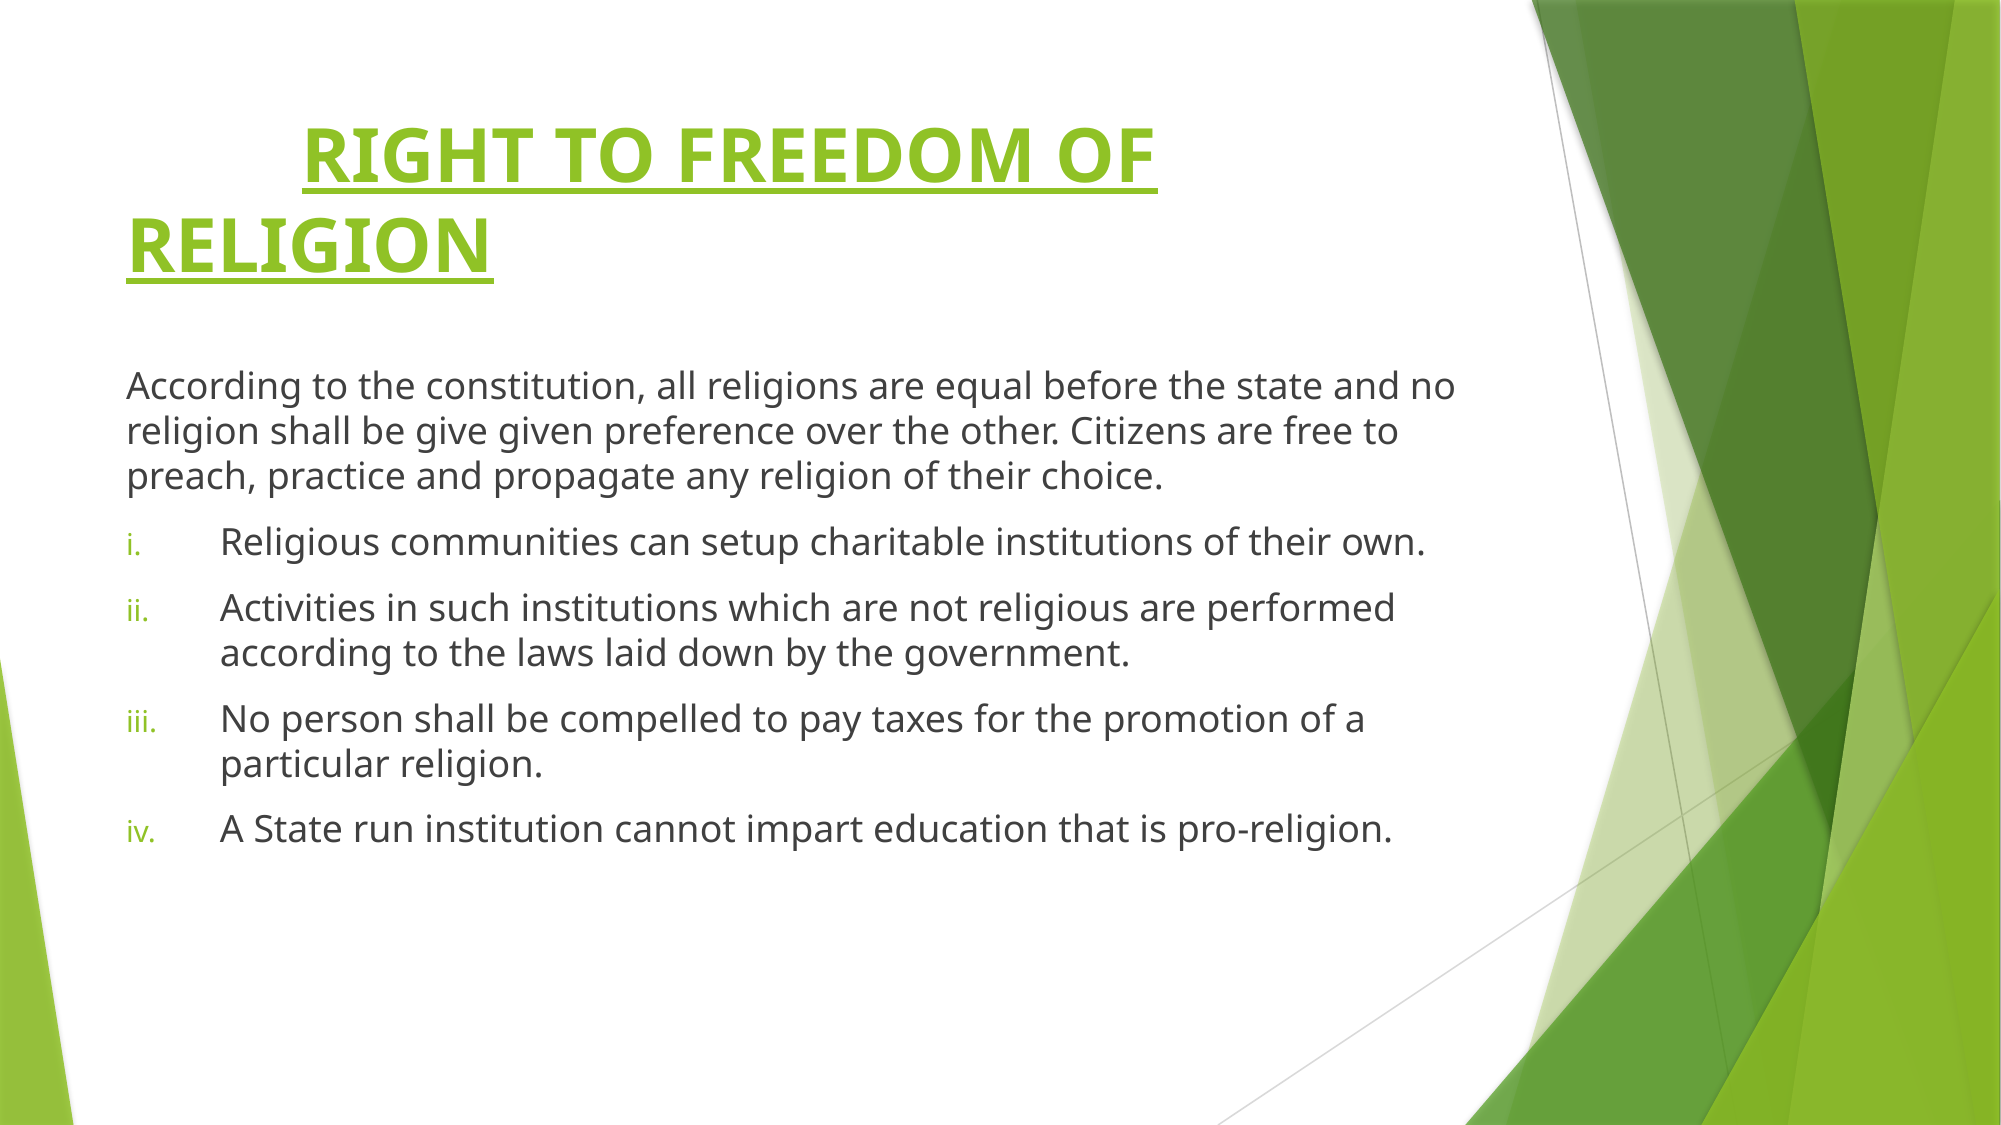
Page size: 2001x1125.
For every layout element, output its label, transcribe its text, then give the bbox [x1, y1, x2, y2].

title RIGHT TO FREEDOM OF RELIGION [111, 99, 1522, 317]
list According to the constitution, all religions are equal before the state and no religion shall be give given preference over the other. Citizens are free to preach, practice and propagate any religion of their choice. Religious communities can setup charitable institutions of their own. Activities in such institutions which are not religious are performed according to the laws laid down by the government. No person shall be compelled to pay taxes for the promotion of a particular religion. A State run institution cannot impart education that is pro-religion. [111, 354, 1522, 992]
